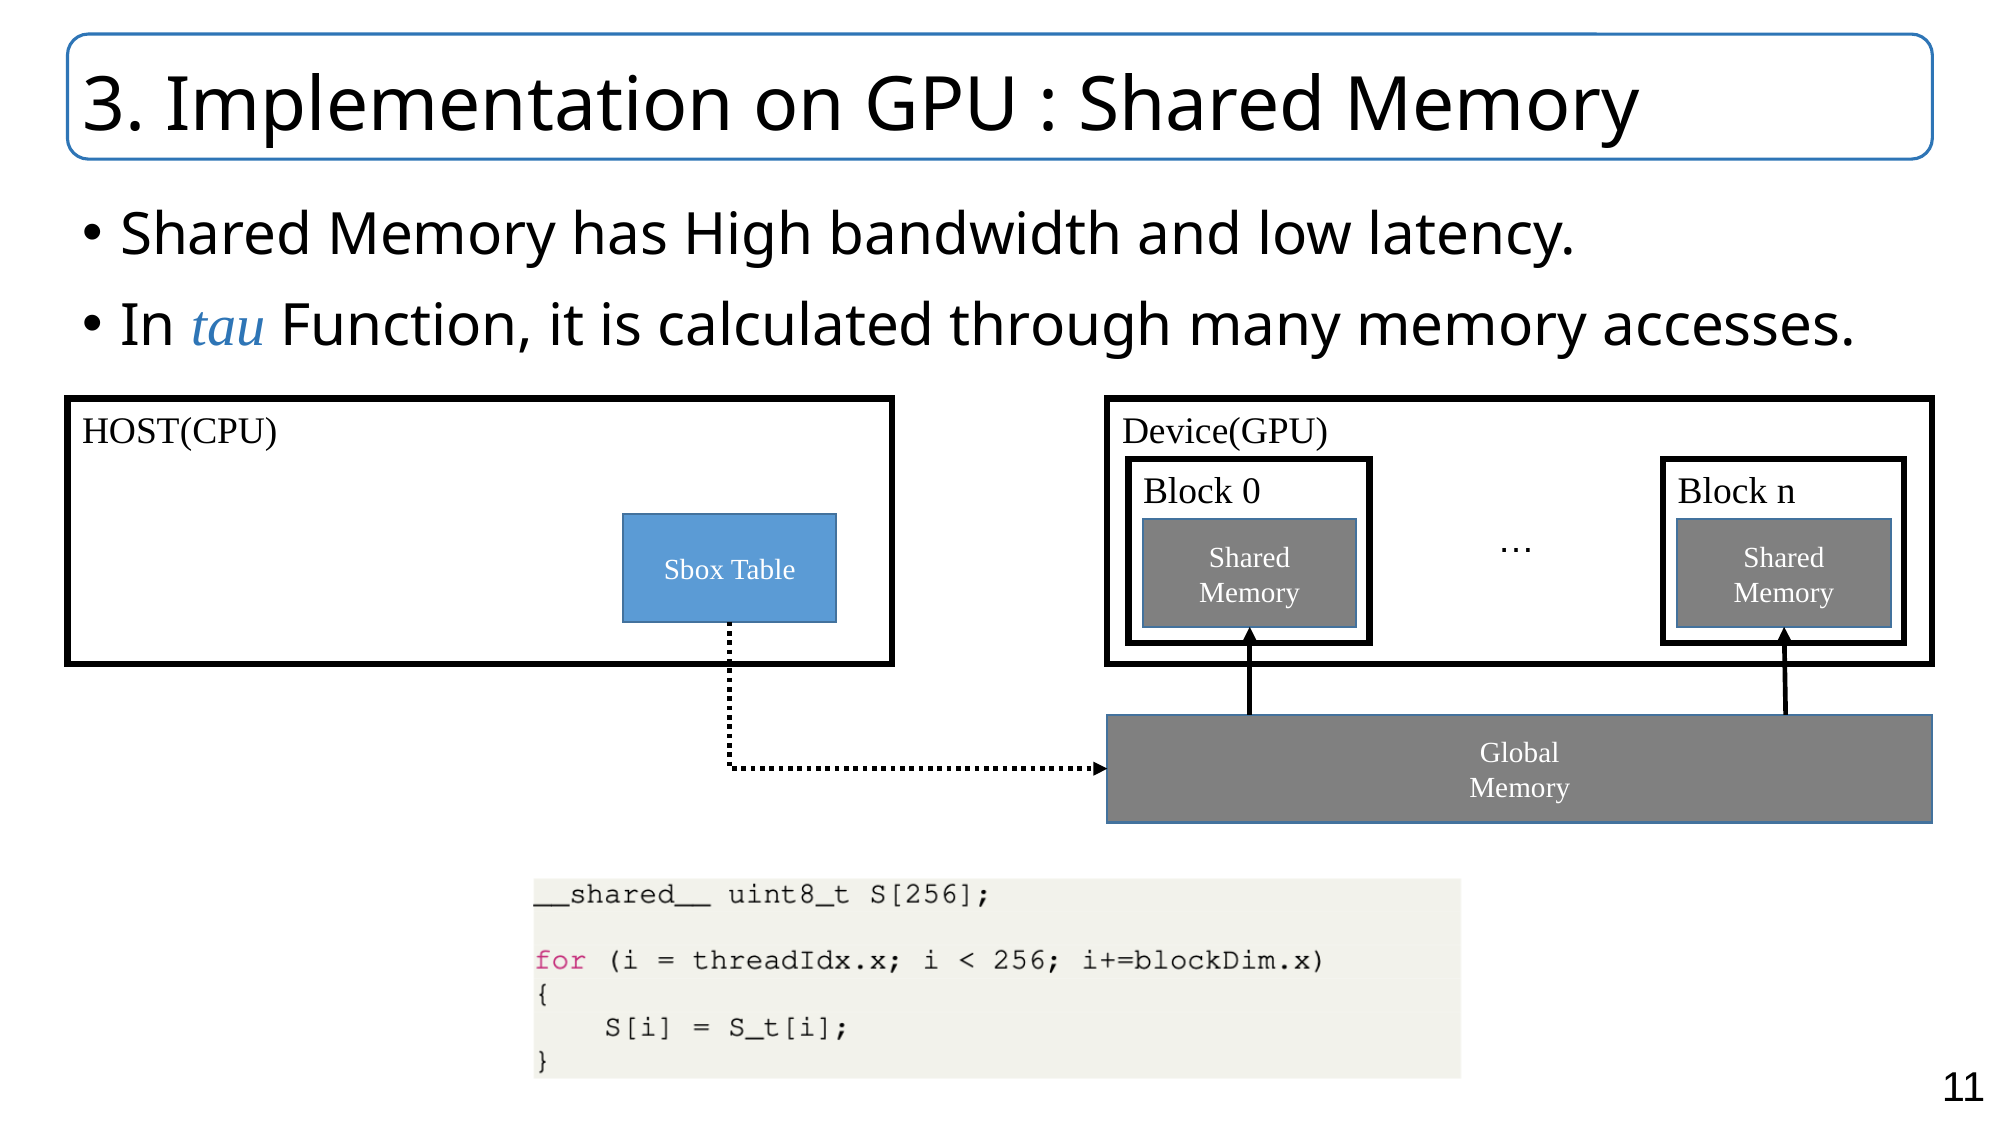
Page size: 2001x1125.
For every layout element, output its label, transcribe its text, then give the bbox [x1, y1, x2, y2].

text_box Device(GPU) [1106, 397, 1933, 665]
title 3. Implementation on GPU : Shared Memory [67, 43, 1933, 169]
picture [528, 868, 1472, 1086]
text_box … [1482, 507, 1550, 567]
list Shared Memory has High bandwidth and low latency. In tau Function, it is calculated through many memory accesses. [67, 189, 1933, 1019]
text_box HOST(CPU) [66, 397, 893, 665]
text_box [845, 506, 993, 868]
text_box Sbox Table [622, 513, 837, 623]
text_box Block n [1662, 458, 1905, 644]
text_box Block 0 [1127, 458, 1370, 644]
text_box Global Memory [1106, 714, 1933, 824]
